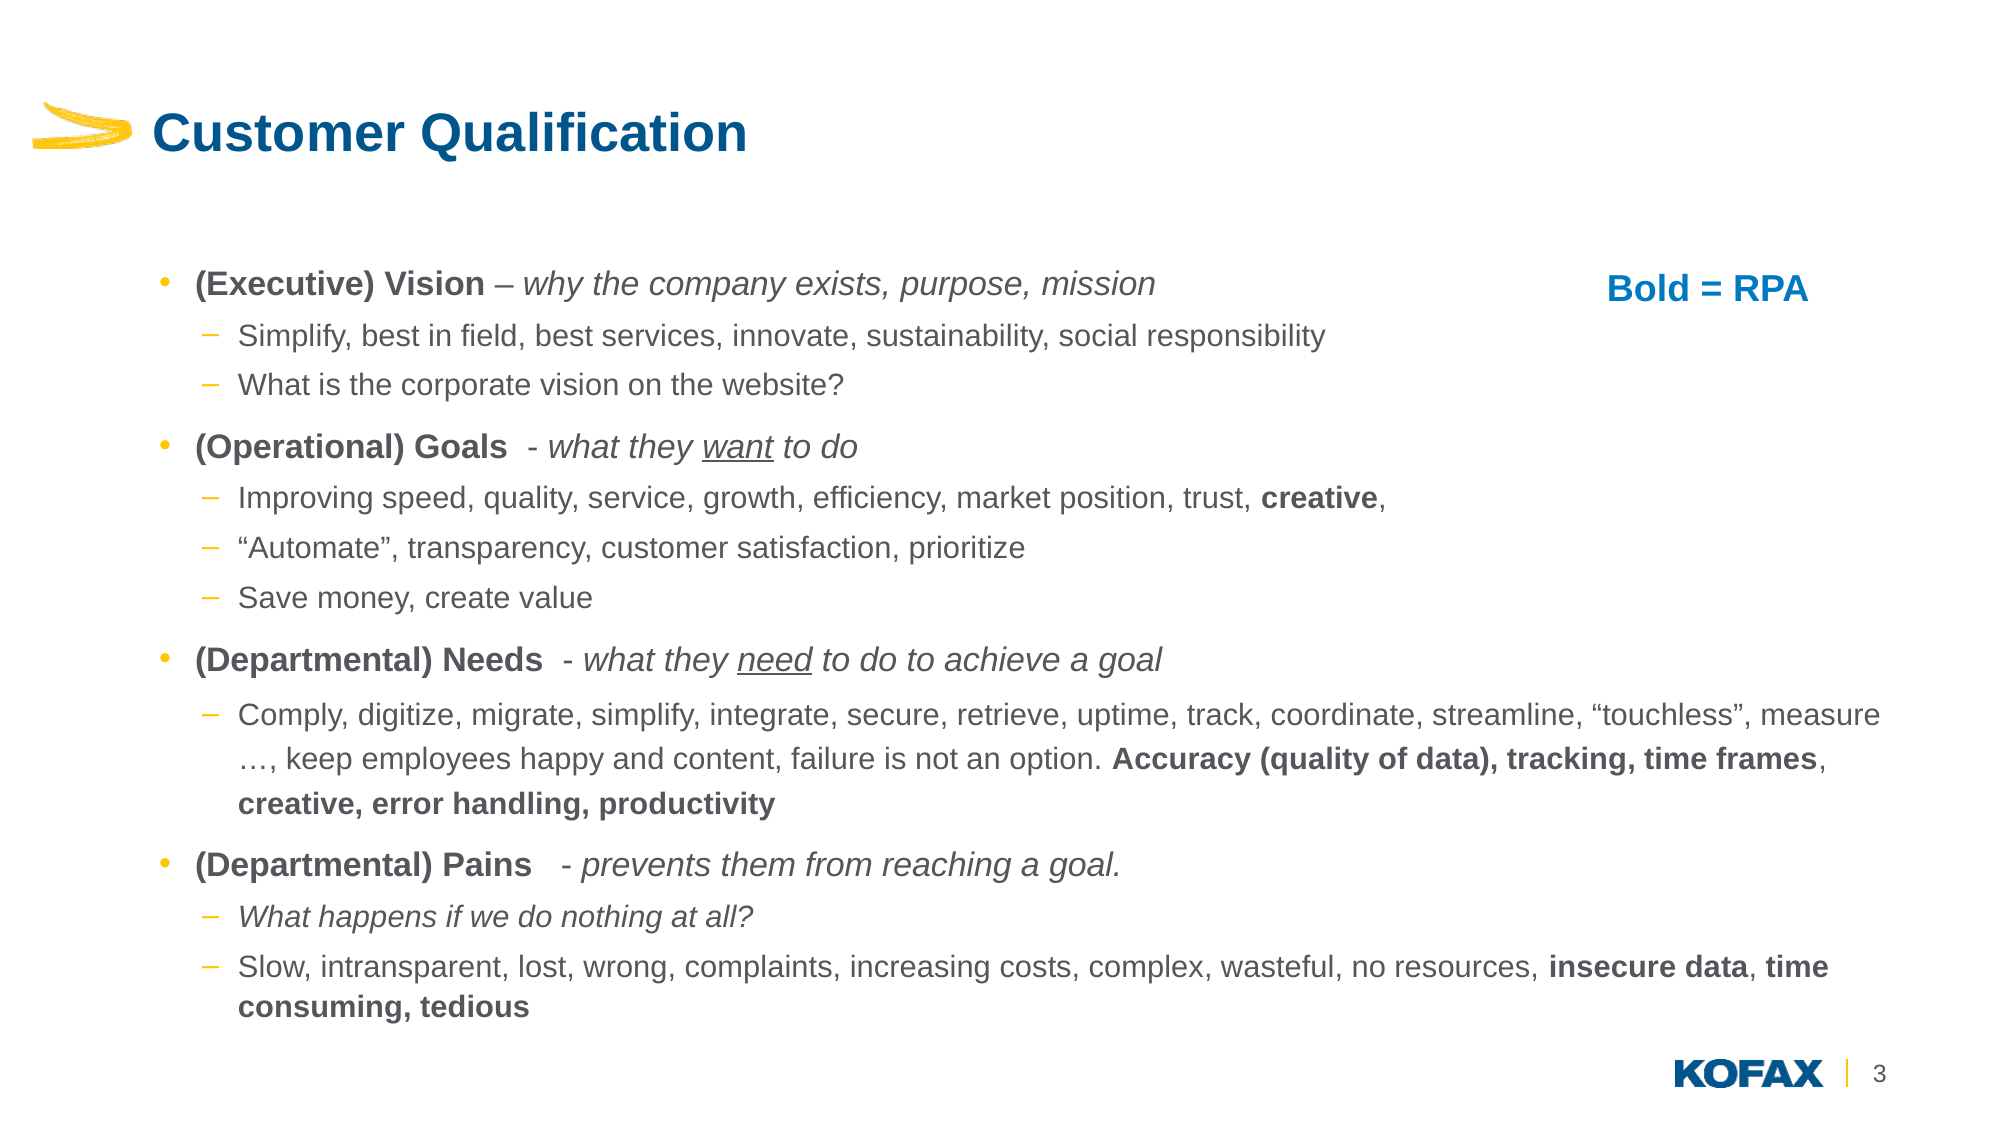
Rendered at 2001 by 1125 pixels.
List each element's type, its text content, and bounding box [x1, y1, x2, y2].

slide_number 3 [1857, 1042, 1959, 1103]
title Customer Qualification [137, 97, 1914, 250]
list (Executive) Vision – why the company exists, purpose, mission Simplify, best in field, best services, innovate, sustainability, social responsibility What is the corporate vision on the website? (Operational) Goals - what they want to do Improving speed, quality, service, growth, efficiency, market position, trust, creative, “Automate”, transparency, customer satisfaction, prioritize Save money, create value (Departmental) Needs - what they need to do to achieve a goal Comply, digitize, migrate, simplify, integrate, secure, retrieve, uptime, track, coordinate, streamline, “touchless”, measure …, keep employees happy and content, failure is not an option. Accuracy (quality of data), tracking, time frames, creative, error handling, productivity (Departmental) Pains - prevents them from reaching a goal. What happens if we do nothing at all? Slow, intransparent, lost, wrong, complaints, increasing costs, complex, wasteful, no resources, insecure data, time consuming, tedious [137, 250, 1919, 1043]
picture [1675, 1059, 1824, 1088]
picture [32, 102, 132, 149]
text_box Bold = RPA [1516, 256, 1900, 317]
